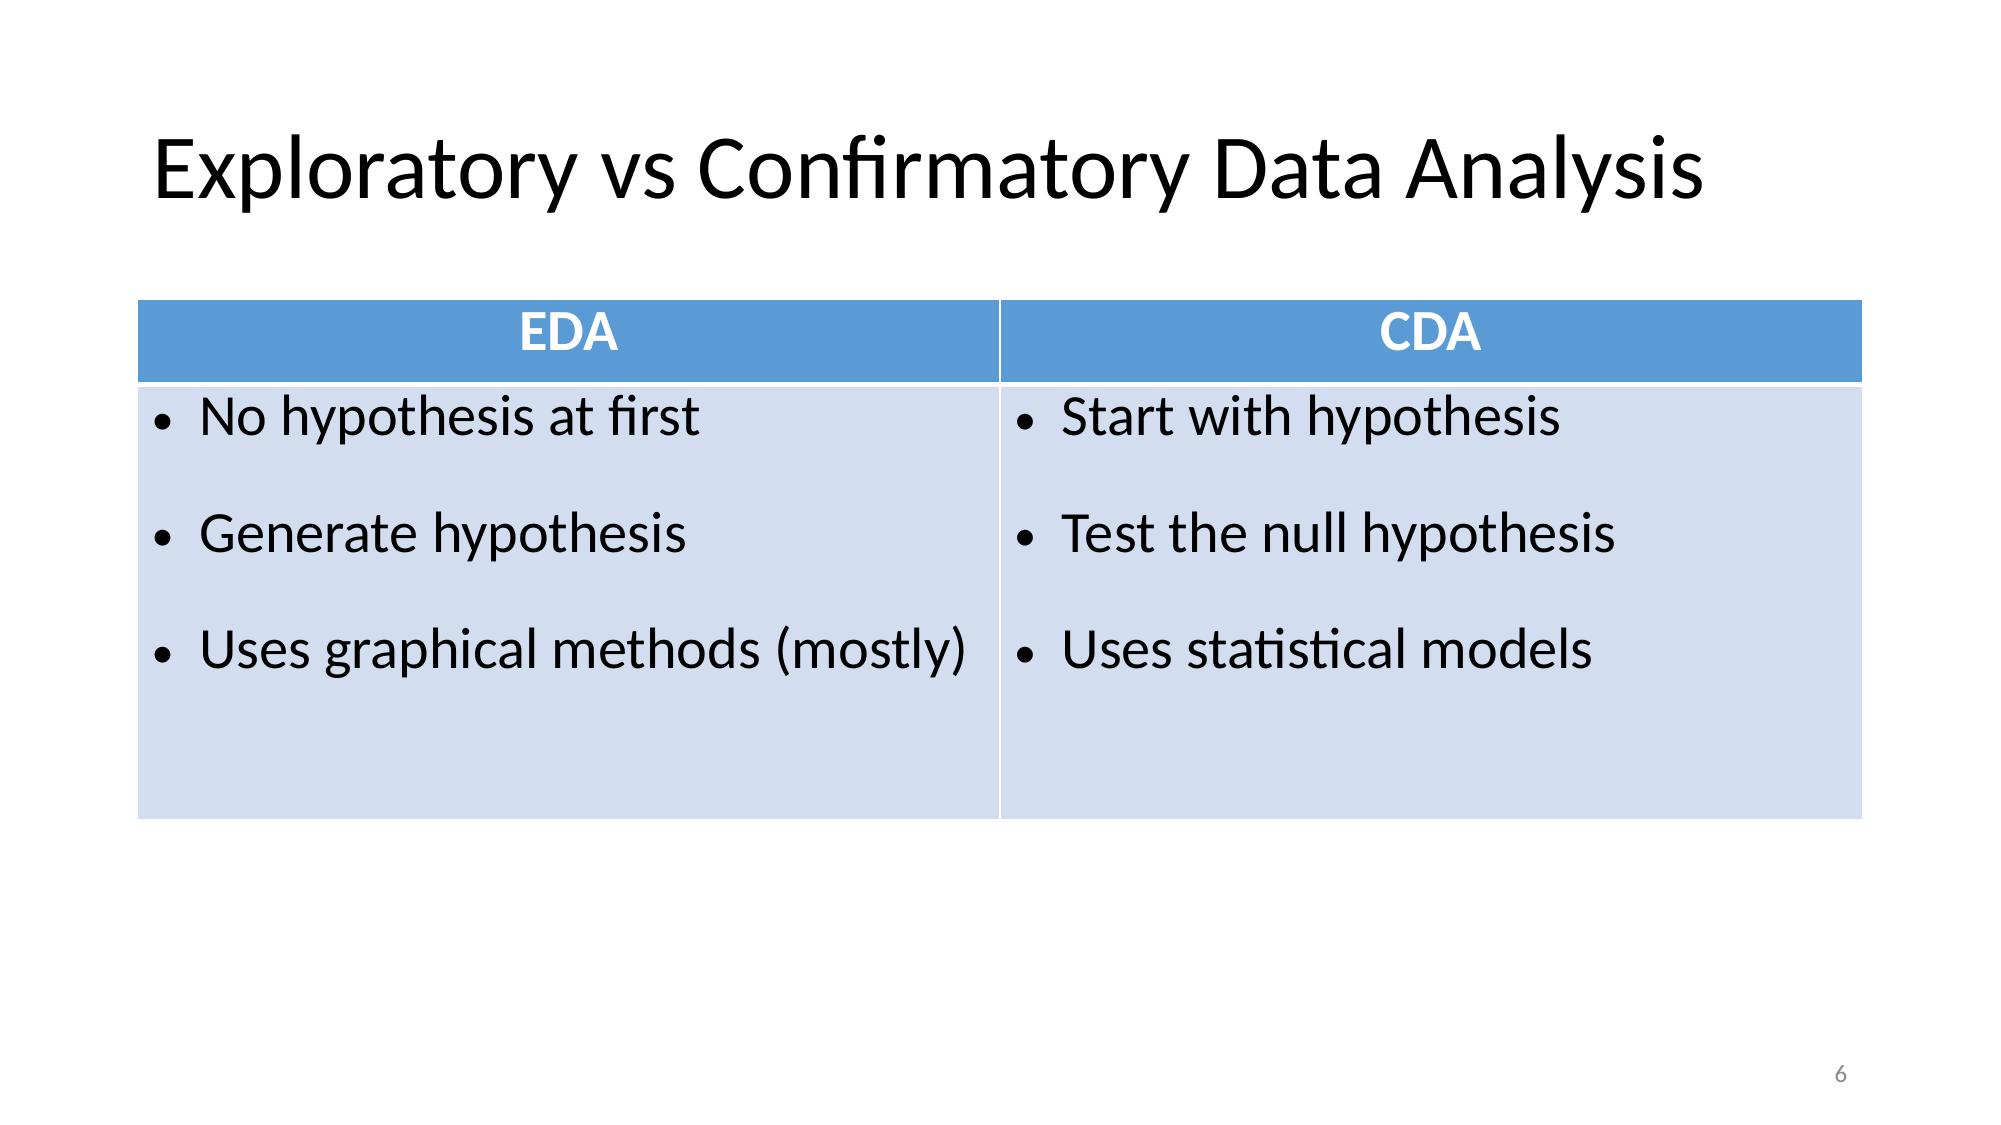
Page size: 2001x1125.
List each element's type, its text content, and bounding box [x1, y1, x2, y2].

title Exploratory vs Confirmatory Data Analysis [137, 59, 1863, 278]
table_header CDA [1001, 300, 1862, 382]
table_cell No hypothesis at first Generate hypothesis Uses graphical methods (mostly) [138, 387, 999, 819]
table_cell Start with hypothesis Test the null hypothesis Uses statistical models [1001, 387, 1862, 819]
text_box ‹#› [1412, 1042, 1863, 1103]
table_header EDA [138, 300, 999, 382]
